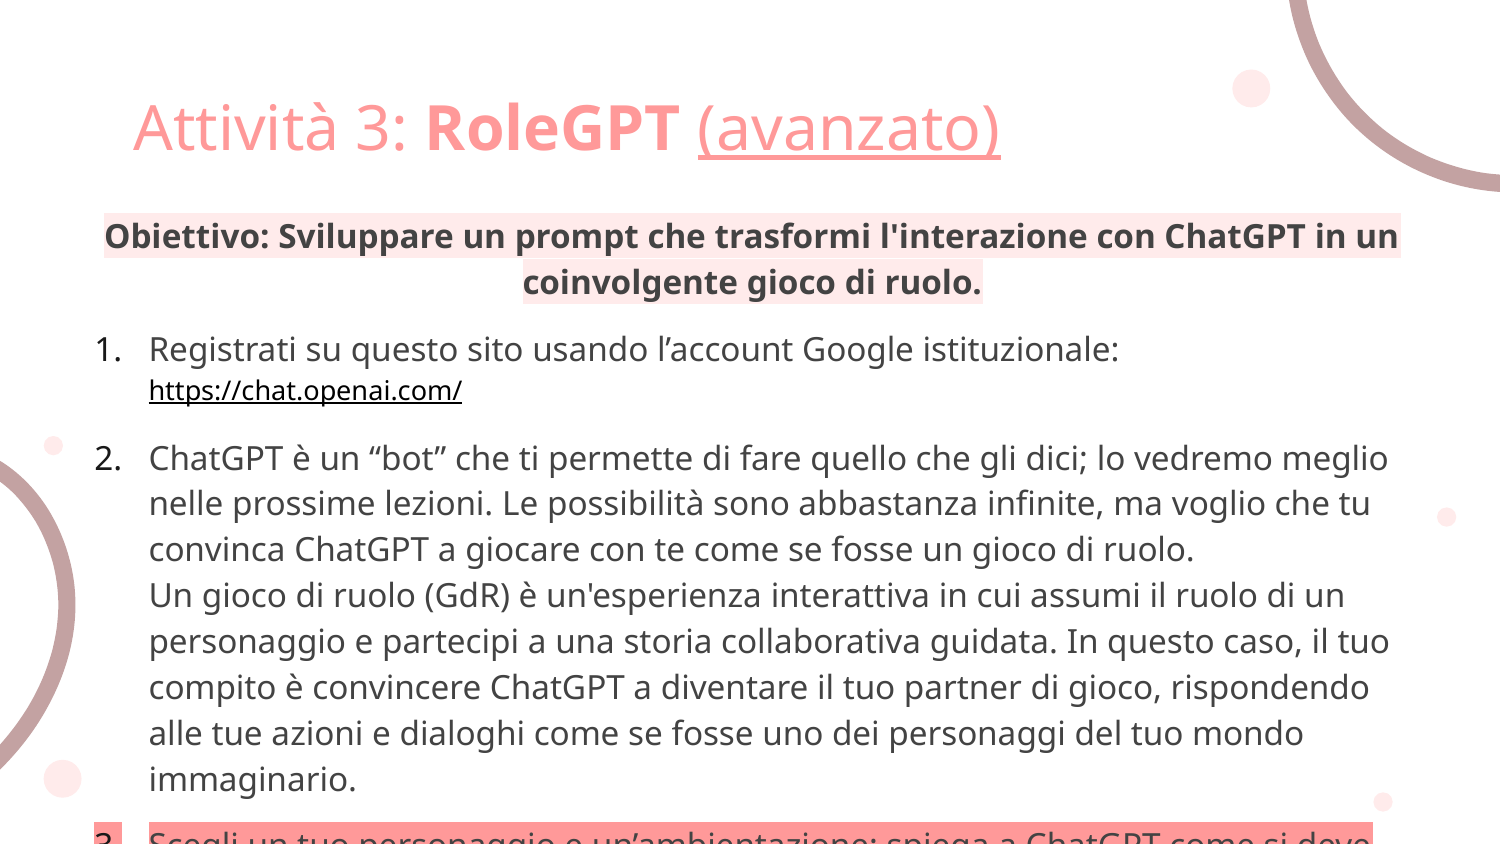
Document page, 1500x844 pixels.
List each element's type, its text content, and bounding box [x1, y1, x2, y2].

title Attività 3: RoleGPT (avanzato) [118, 72, 1382, 167]
list Obiettivo: Sviluppare un prompt che trasformi l'interazione con ChatGPT in un coinvolgente gioco di ruolo. Registrati su questo sito usando l’account Google istituzionale: https://chat.openai.com/ ChatGPT è un “bot” che ti permette di fare quello che gli dici; lo vedremo meglio nelle prossime lezioni. Le possibilità sono abbastanza infinite, ma voglio che tu convinca ChatGPT a giocare con te come se fosse un gioco di ruolo. Un gioco di ruolo (GdR) è un'esperienza interattiva in cui assumi il ruolo di un personaggio e partecipi a una storia collaborativa guidata. In questo caso, il tuo compito è convincere ChatGPT a diventare il tuo partner di gioco, rispondendo alle tue azioni e dialoghi come se fosse uno dei personaggi del tuo mondo immaginario. Scegli un tuo personaggio e un’ambientazione; spiega a ChatGPT come si deve comportare e inizia a giocarci. Osserva dopo quanto tempo ChatGPT “impazzisce”. [58, 194, 1447, 801]
